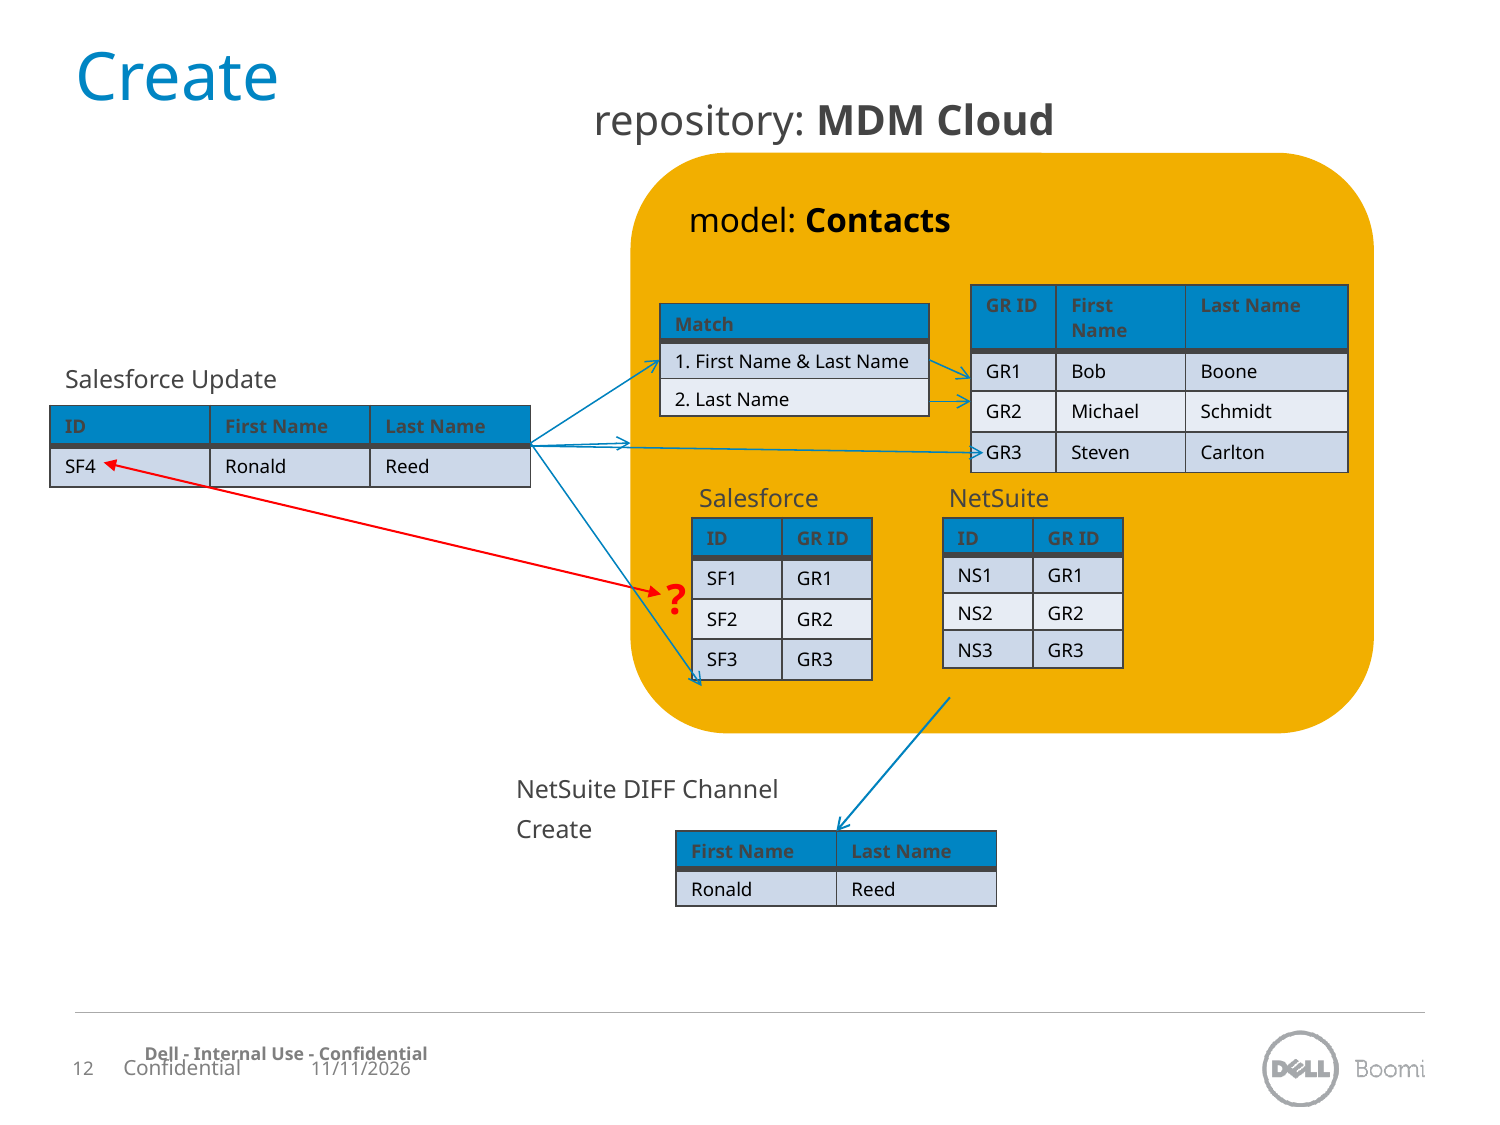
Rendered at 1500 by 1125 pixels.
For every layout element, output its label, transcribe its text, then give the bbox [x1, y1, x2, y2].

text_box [530, 442, 702, 687]
table_cell GR2 [972, 392, 1055, 431]
table_header Last Name [837, 832, 996, 866]
table_cell 2. Last Name [665, 379, 928, 415]
table_header ID [51, 406, 209, 443]
table_cell Michael [1057, 392, 1185, 431]
table_header First Name [211, 406, 369, 443]
table_cell GR2 [783, 600, 871, 638]
table_cell SF4 [51, 449, 209, 486]
table_header Last Name [1186, 286, 1347, 348]
table_cell Bob [1057, 354, 1185, 390]
table_cell 1. First Name & Last Name [661, 344, 928, 378]
table_cell Ronald [677, 872, 836, 905]
table_cell GR3 [1034, 631, 1122, 667]
table_header GR ID [972, 286, 1055, 348]
table_cell GR3 [972, 433, 1055, 472]
table_header GR ID [783, 519, 871, 555]
table_cell NS3 [944, 631, 1032, 667]
table_cell GR1 [972, 354, 1055, 390]
title Create [74, 42, 581, 116]
table_header GR ID [1034, 519, 1122, 552]
table_cell GR1 [1034, 558, 1122, 592]
text_box NetSuite DIFF Channel Create [501, 770, 794, 852]
table_header ID [944, 521, 1032, 552]
table_cell Steven [1057, 433, 1185, 472]
table_cell GR1 [783, 561, 871, 598]
table_cell Schmidt [1186, 392, 1347, 431]
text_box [530, 359, 660, 441]
picture [1262, 1030, 1425, 1107]
table_cell Reed [837, 872, 996, 905]
table_cell Reed [371, 449, 525, 460]
table_cell NS1 [944, 558, 1032, 592]
table_header ID [707, 521, 781, 555]
table_cell GR2 [1034, 594, 1122, 629]
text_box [836, 696, 951, 832]
table_header Match [661, 304, 928, 338]
text_box Salesforce [707, 478, 834, 521]
text_box Salesforce Update [50, 359, 293, 402]
table_cell SF1 [707, 561, 781, 598]
table_cell SF2 [707, 600, 781, 638]
text_box model: Contacts [630, 152, 1374, 734]
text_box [103, 462, 525, 595]
table_cell GR3 [783, 640, 871, 679]
table_header First Name [1057, 286, 1185, 348]
table_cell Ronald [211, 449, 369, 460]
table_header First Name [677, 832, 836, 866]
text_box repository: MDM Cloud [578, 92, 1071, 152]
table_cell NS2 [944, 594, 1032, 629]
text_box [703, 442, 984, 453]
table_header Last Name [371, 406, 525, 443]
text_box NetSuite [934, 478, 1065, 521]
table_cell Boone [1186, 354, 1347, 390]
table_cell SF3 [707, 640, 781, 679]
table_cell Carlton [1186, 433, 1347, 472]
